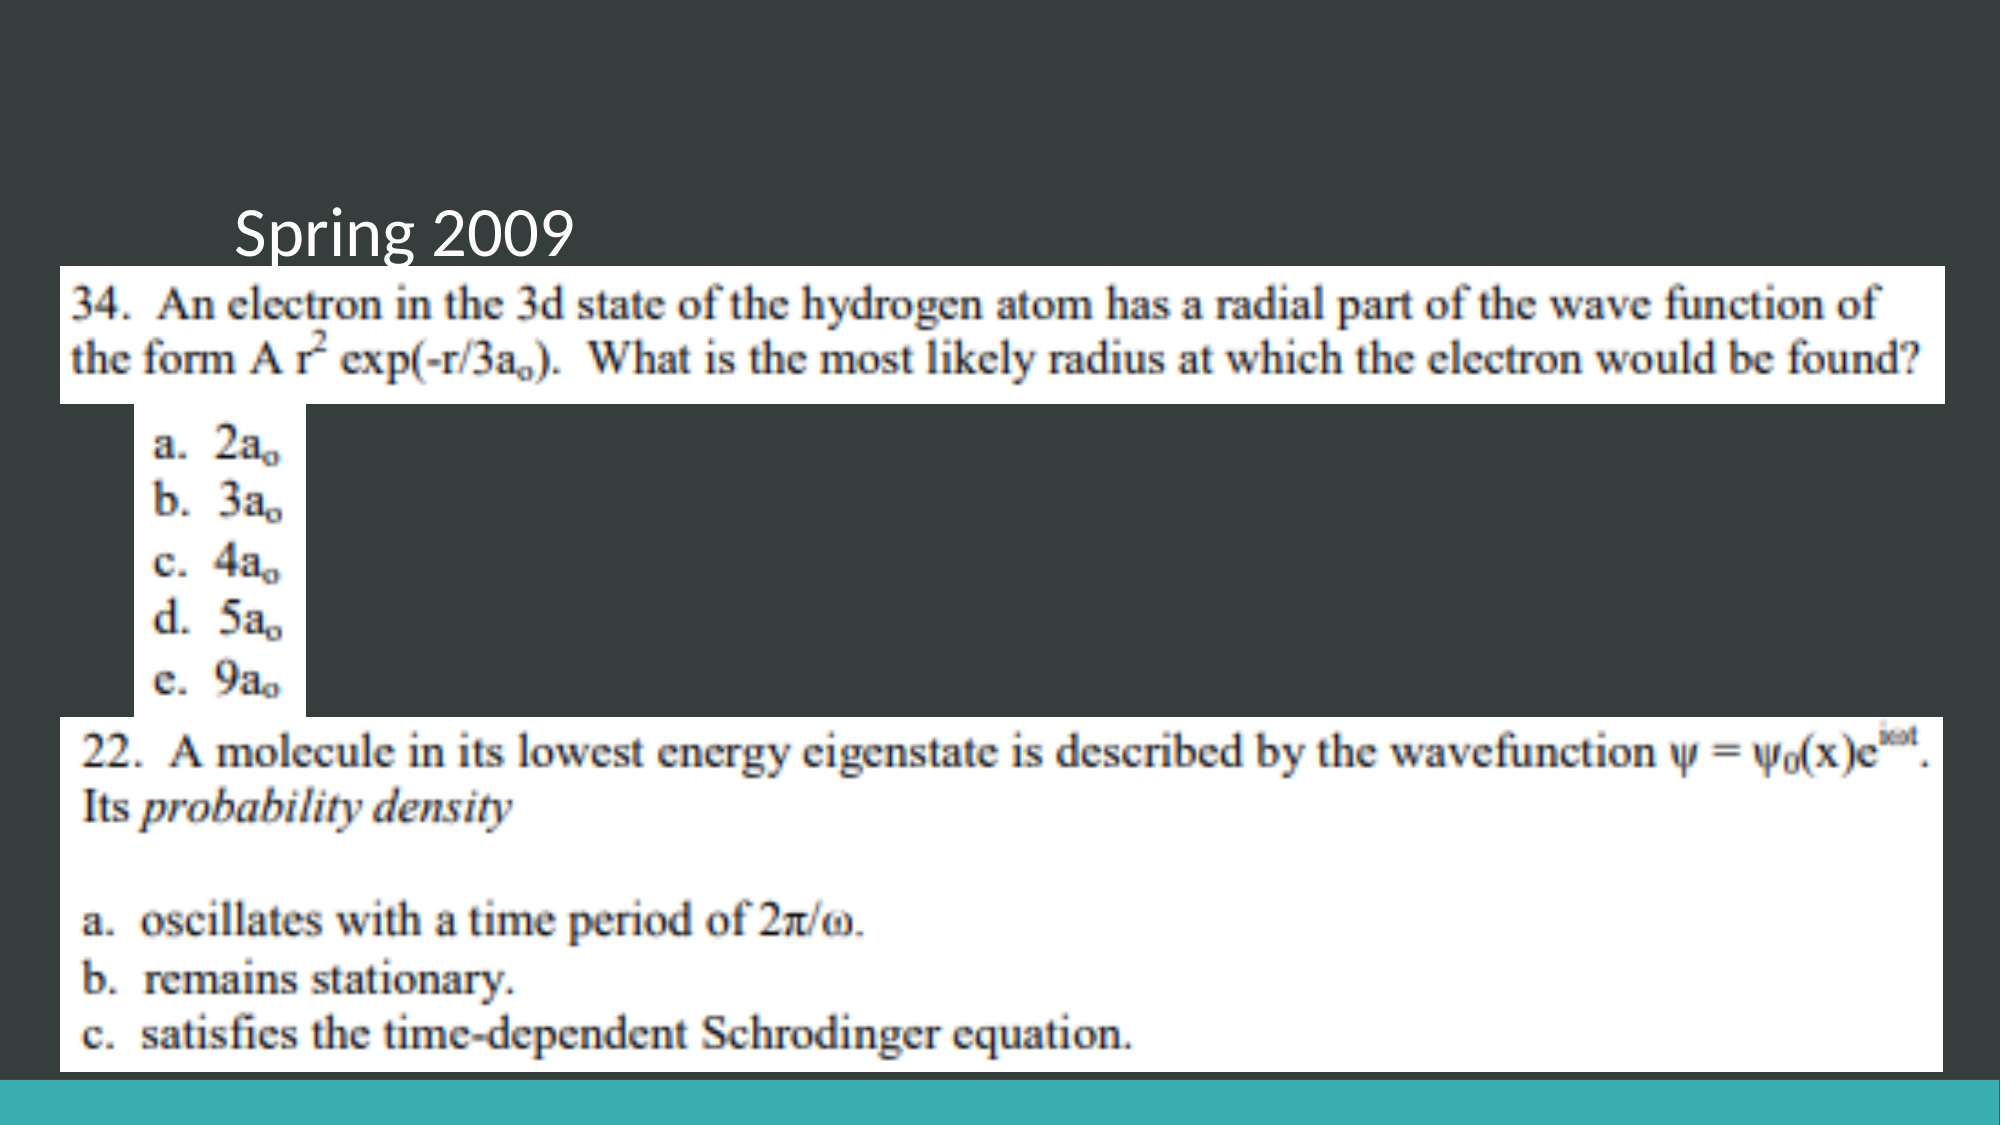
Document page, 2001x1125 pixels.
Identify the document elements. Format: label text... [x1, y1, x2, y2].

title Spring 2009 [219, 76, 1780, 266]
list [60, 266, 1945, 405]
picture [60, 404, 1943, 1072]
